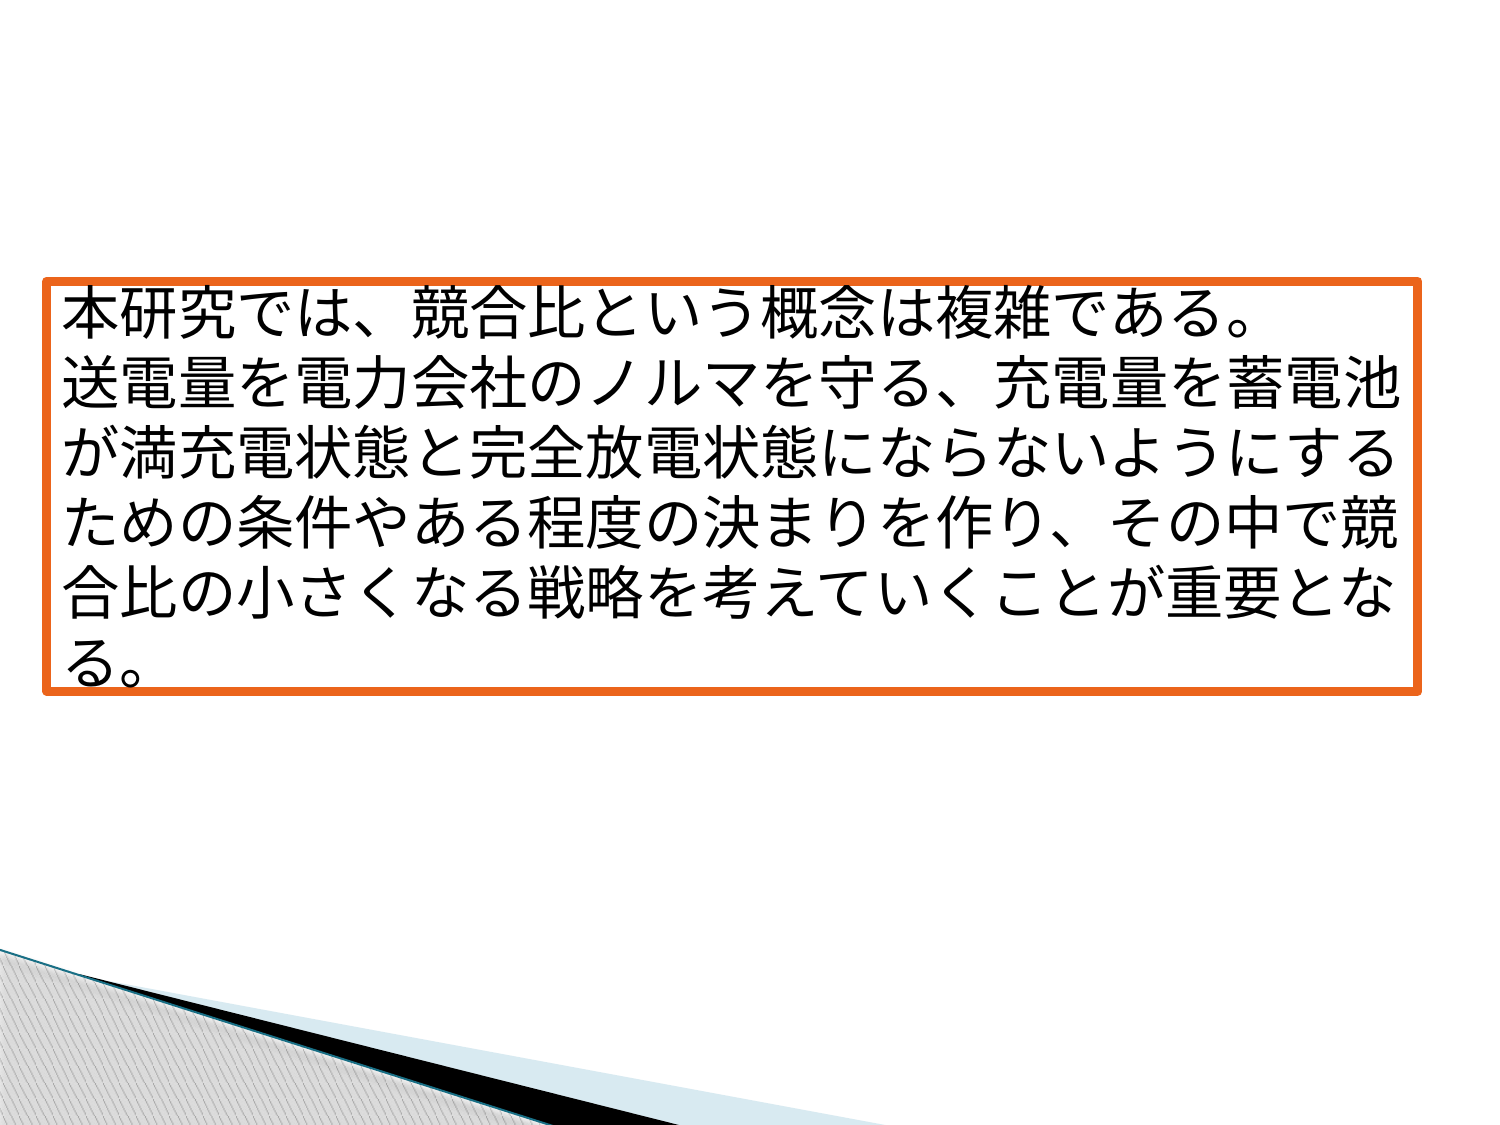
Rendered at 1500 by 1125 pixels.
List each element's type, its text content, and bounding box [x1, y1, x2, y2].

text_box 本研究では、競合比という概念は複雑である。 送電量を電力会社のノルマを守る、充電量を蓄電池が満充電状態と完全放電状態にならないようにするための条件やある程度の決まりを作り、その中で競合比の小さくなる戦略を考えていくことが重要となる。 [42, 277, 1422, 696]
